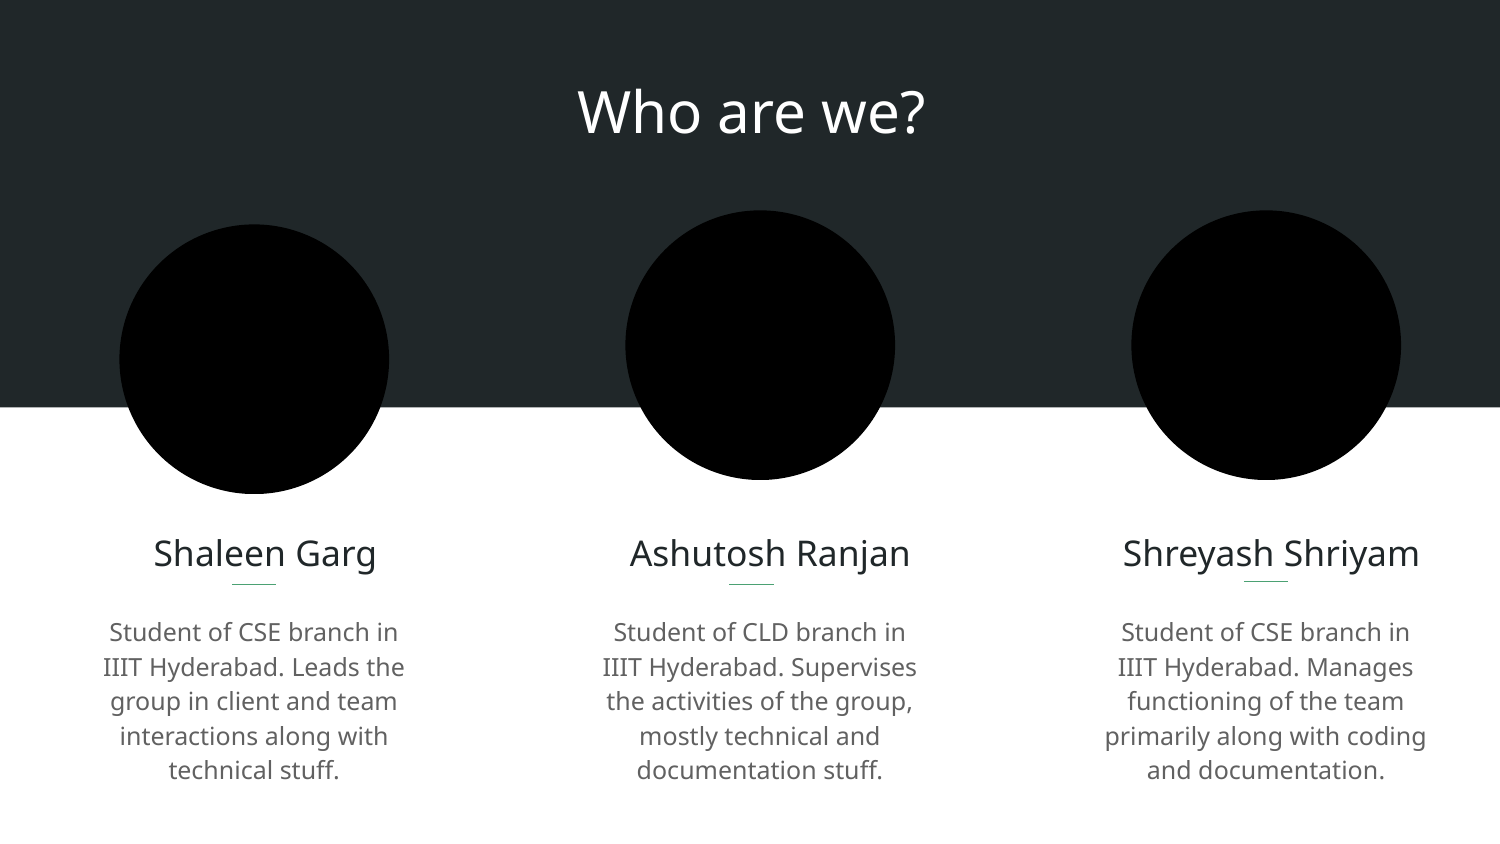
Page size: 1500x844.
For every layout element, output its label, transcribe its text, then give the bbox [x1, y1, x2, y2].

title Who are we? [52, 60, 1451, 181]
list Student of CSE branch in IIIT Hyderabad. Leads the group in client and team interactions along with technical stuff. [75, 597, 433, 787]
list Student of CSE branch in IIIT Hyderabad. Manages functioning of the team primarily along with coding and documentation. [1087, 597, 1445, 787]
picture [119, 224, 390, 495]
list Student of CLD branch in IIIT Hyderabad. Supervises the activities of the group, mostly technical and documentation stuff. [581, 597, 939, 787]
list Shreyash Shriyam [1093, 510, 1451, 582]
text_box [0, 0, 1500, 408]
list Ashutosh Ranjan [587, 510, 945, 582]
list Shaleen Garg [86, 510, 445, 582]
picture [625, 210, 896, 481]
picture [1131, 210, 1402, 481]
